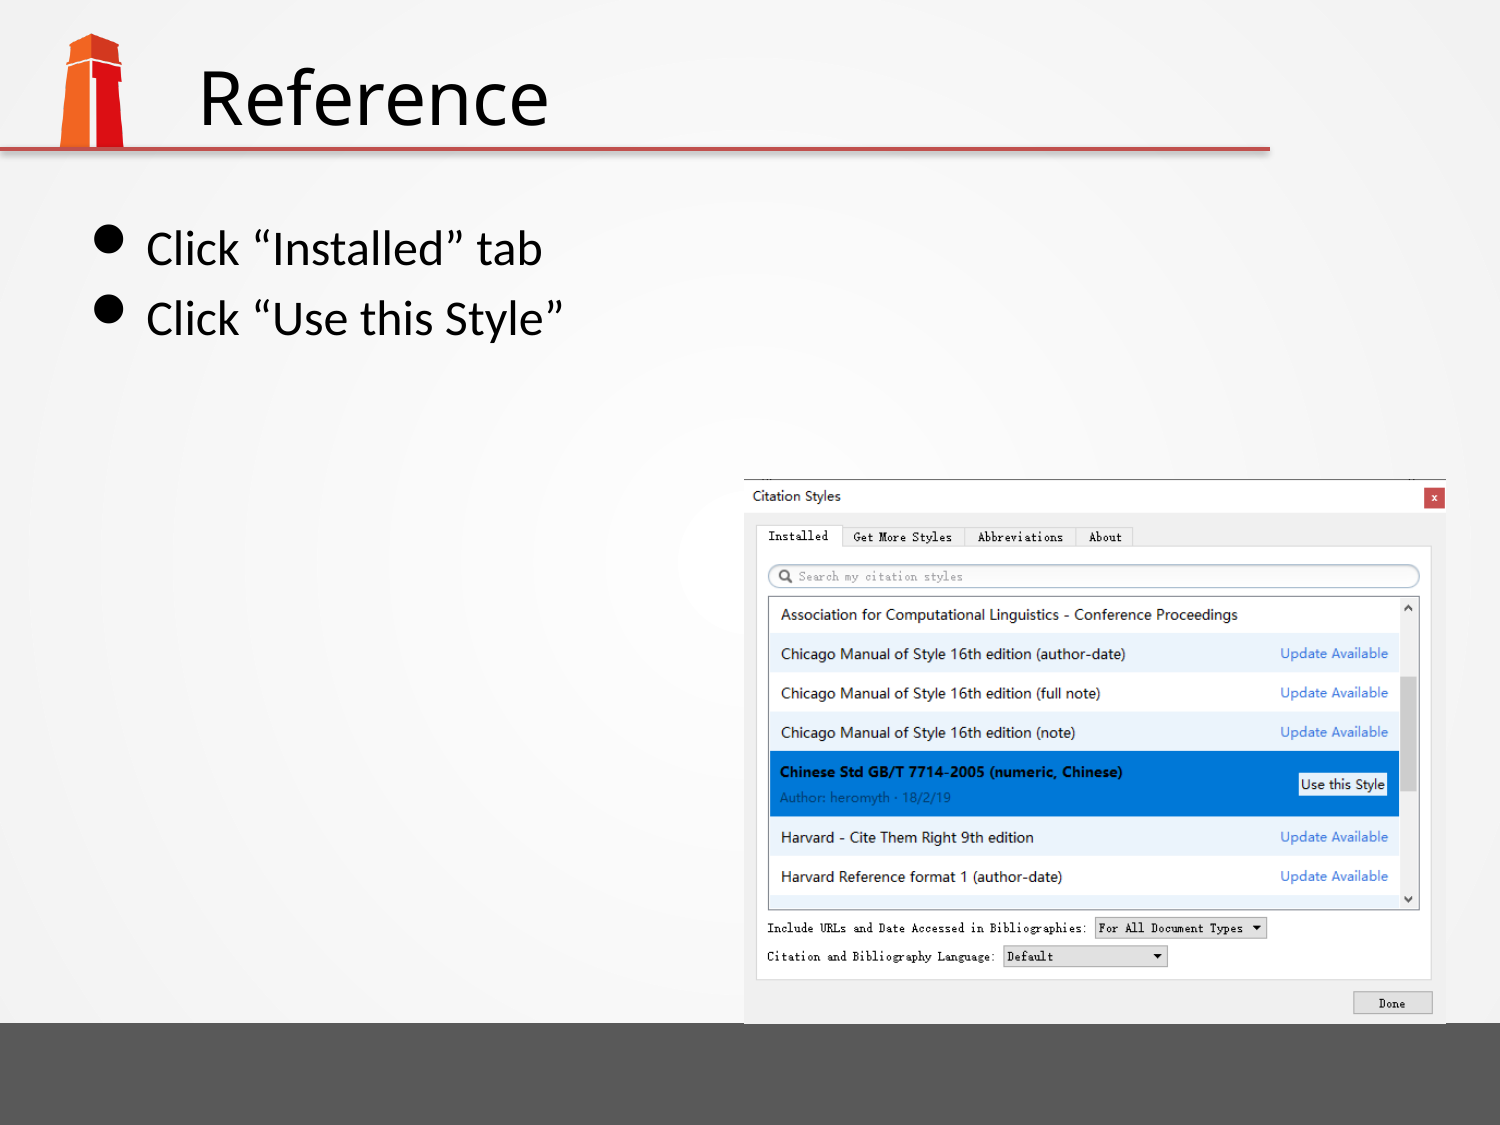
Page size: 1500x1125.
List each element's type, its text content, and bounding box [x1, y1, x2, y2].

list Click “Installed” tab Click “Use this Style” [75, 208, 1425, 1005]
picture [744, 479, 1447, 1024]
title Reference [183, 42, 1270, 149]
picture [16, 11, 166, 147]
